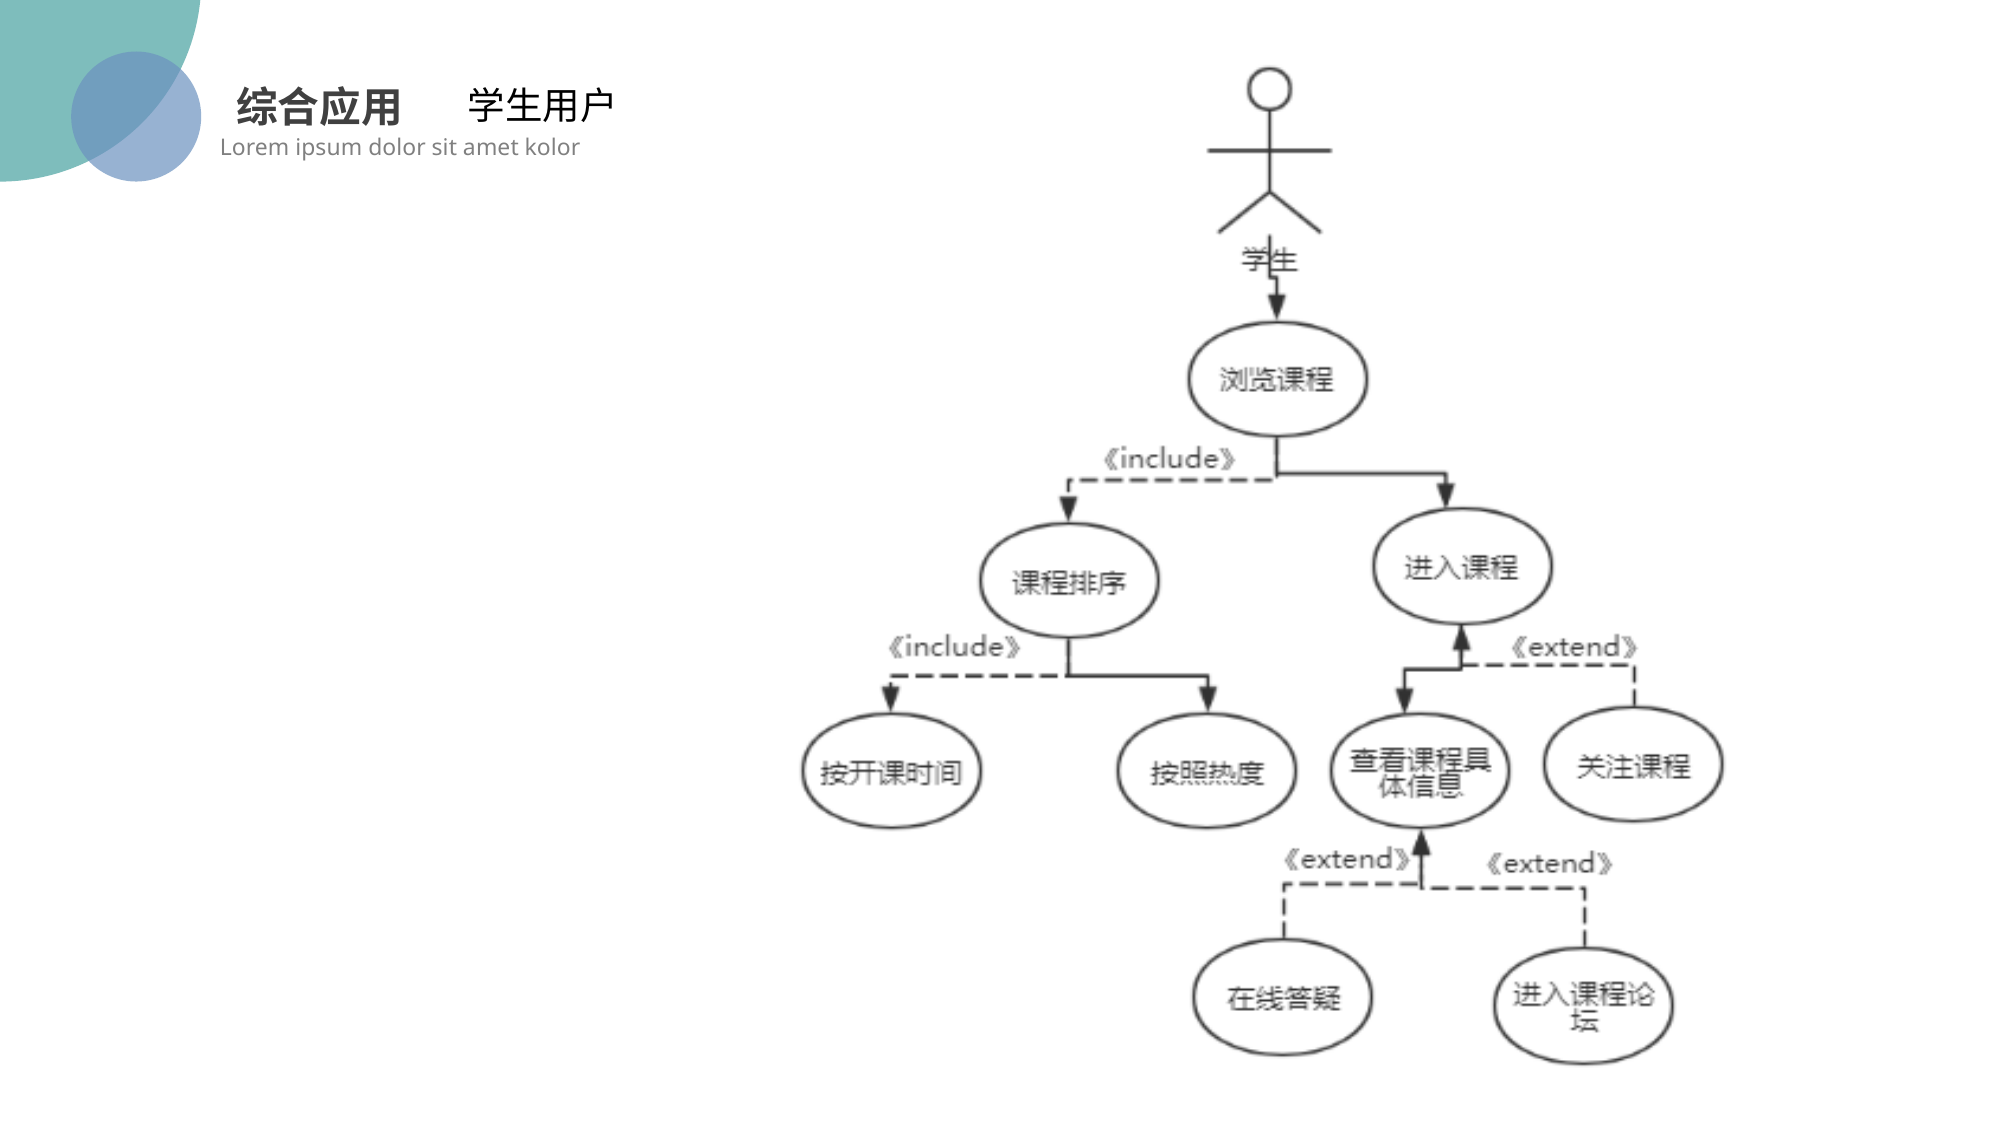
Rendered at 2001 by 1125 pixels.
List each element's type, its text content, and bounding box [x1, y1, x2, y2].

picture [703, 31, 1878, 1094]
text_box [70, 50, 203, 183]
text_box 学生用户 [453, 74, 633, 135]
text_box 综合应用 [221, 73, 418, 125]
text_box [0, 0, 202, 183]
text_box Lorem ipsum dolor sit amet kolor [205, 125, 596, 168]
